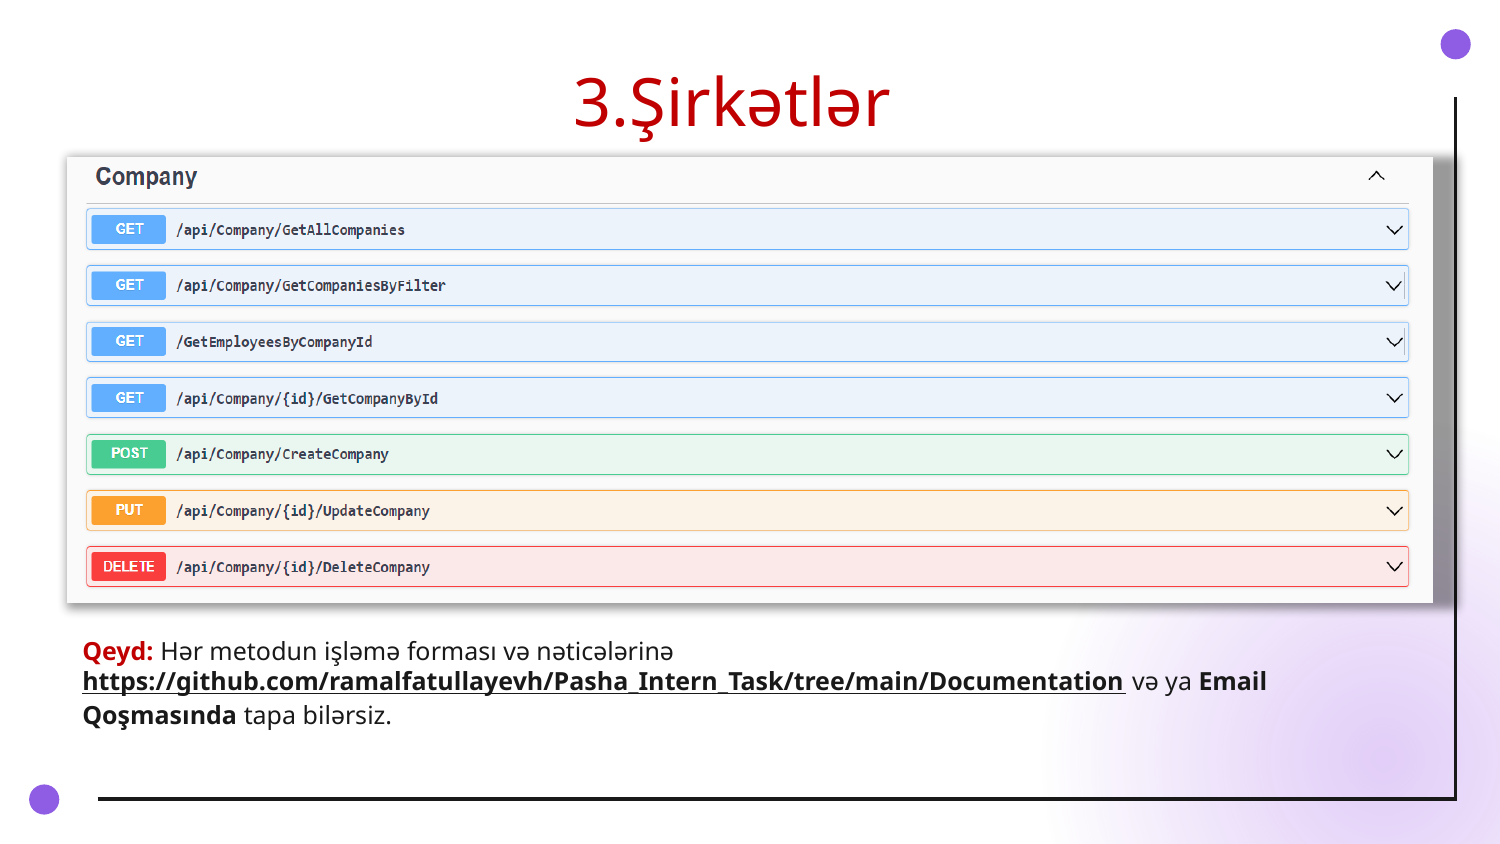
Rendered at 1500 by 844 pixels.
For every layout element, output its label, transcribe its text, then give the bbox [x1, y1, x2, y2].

title 3.Şirkətlər [558, 44, 942, 139]
picture [67, 157, 1433, 603]
subtitle Qeyd: Hər metodun işləmə forması və nəticələrinə https://github.com/ramalfatullayevh/Pasha_Intern_Task/tree/main/Documentation və ya Email Qoşmasında tapa bilərsiz. [67, 620, 1433, 775]
